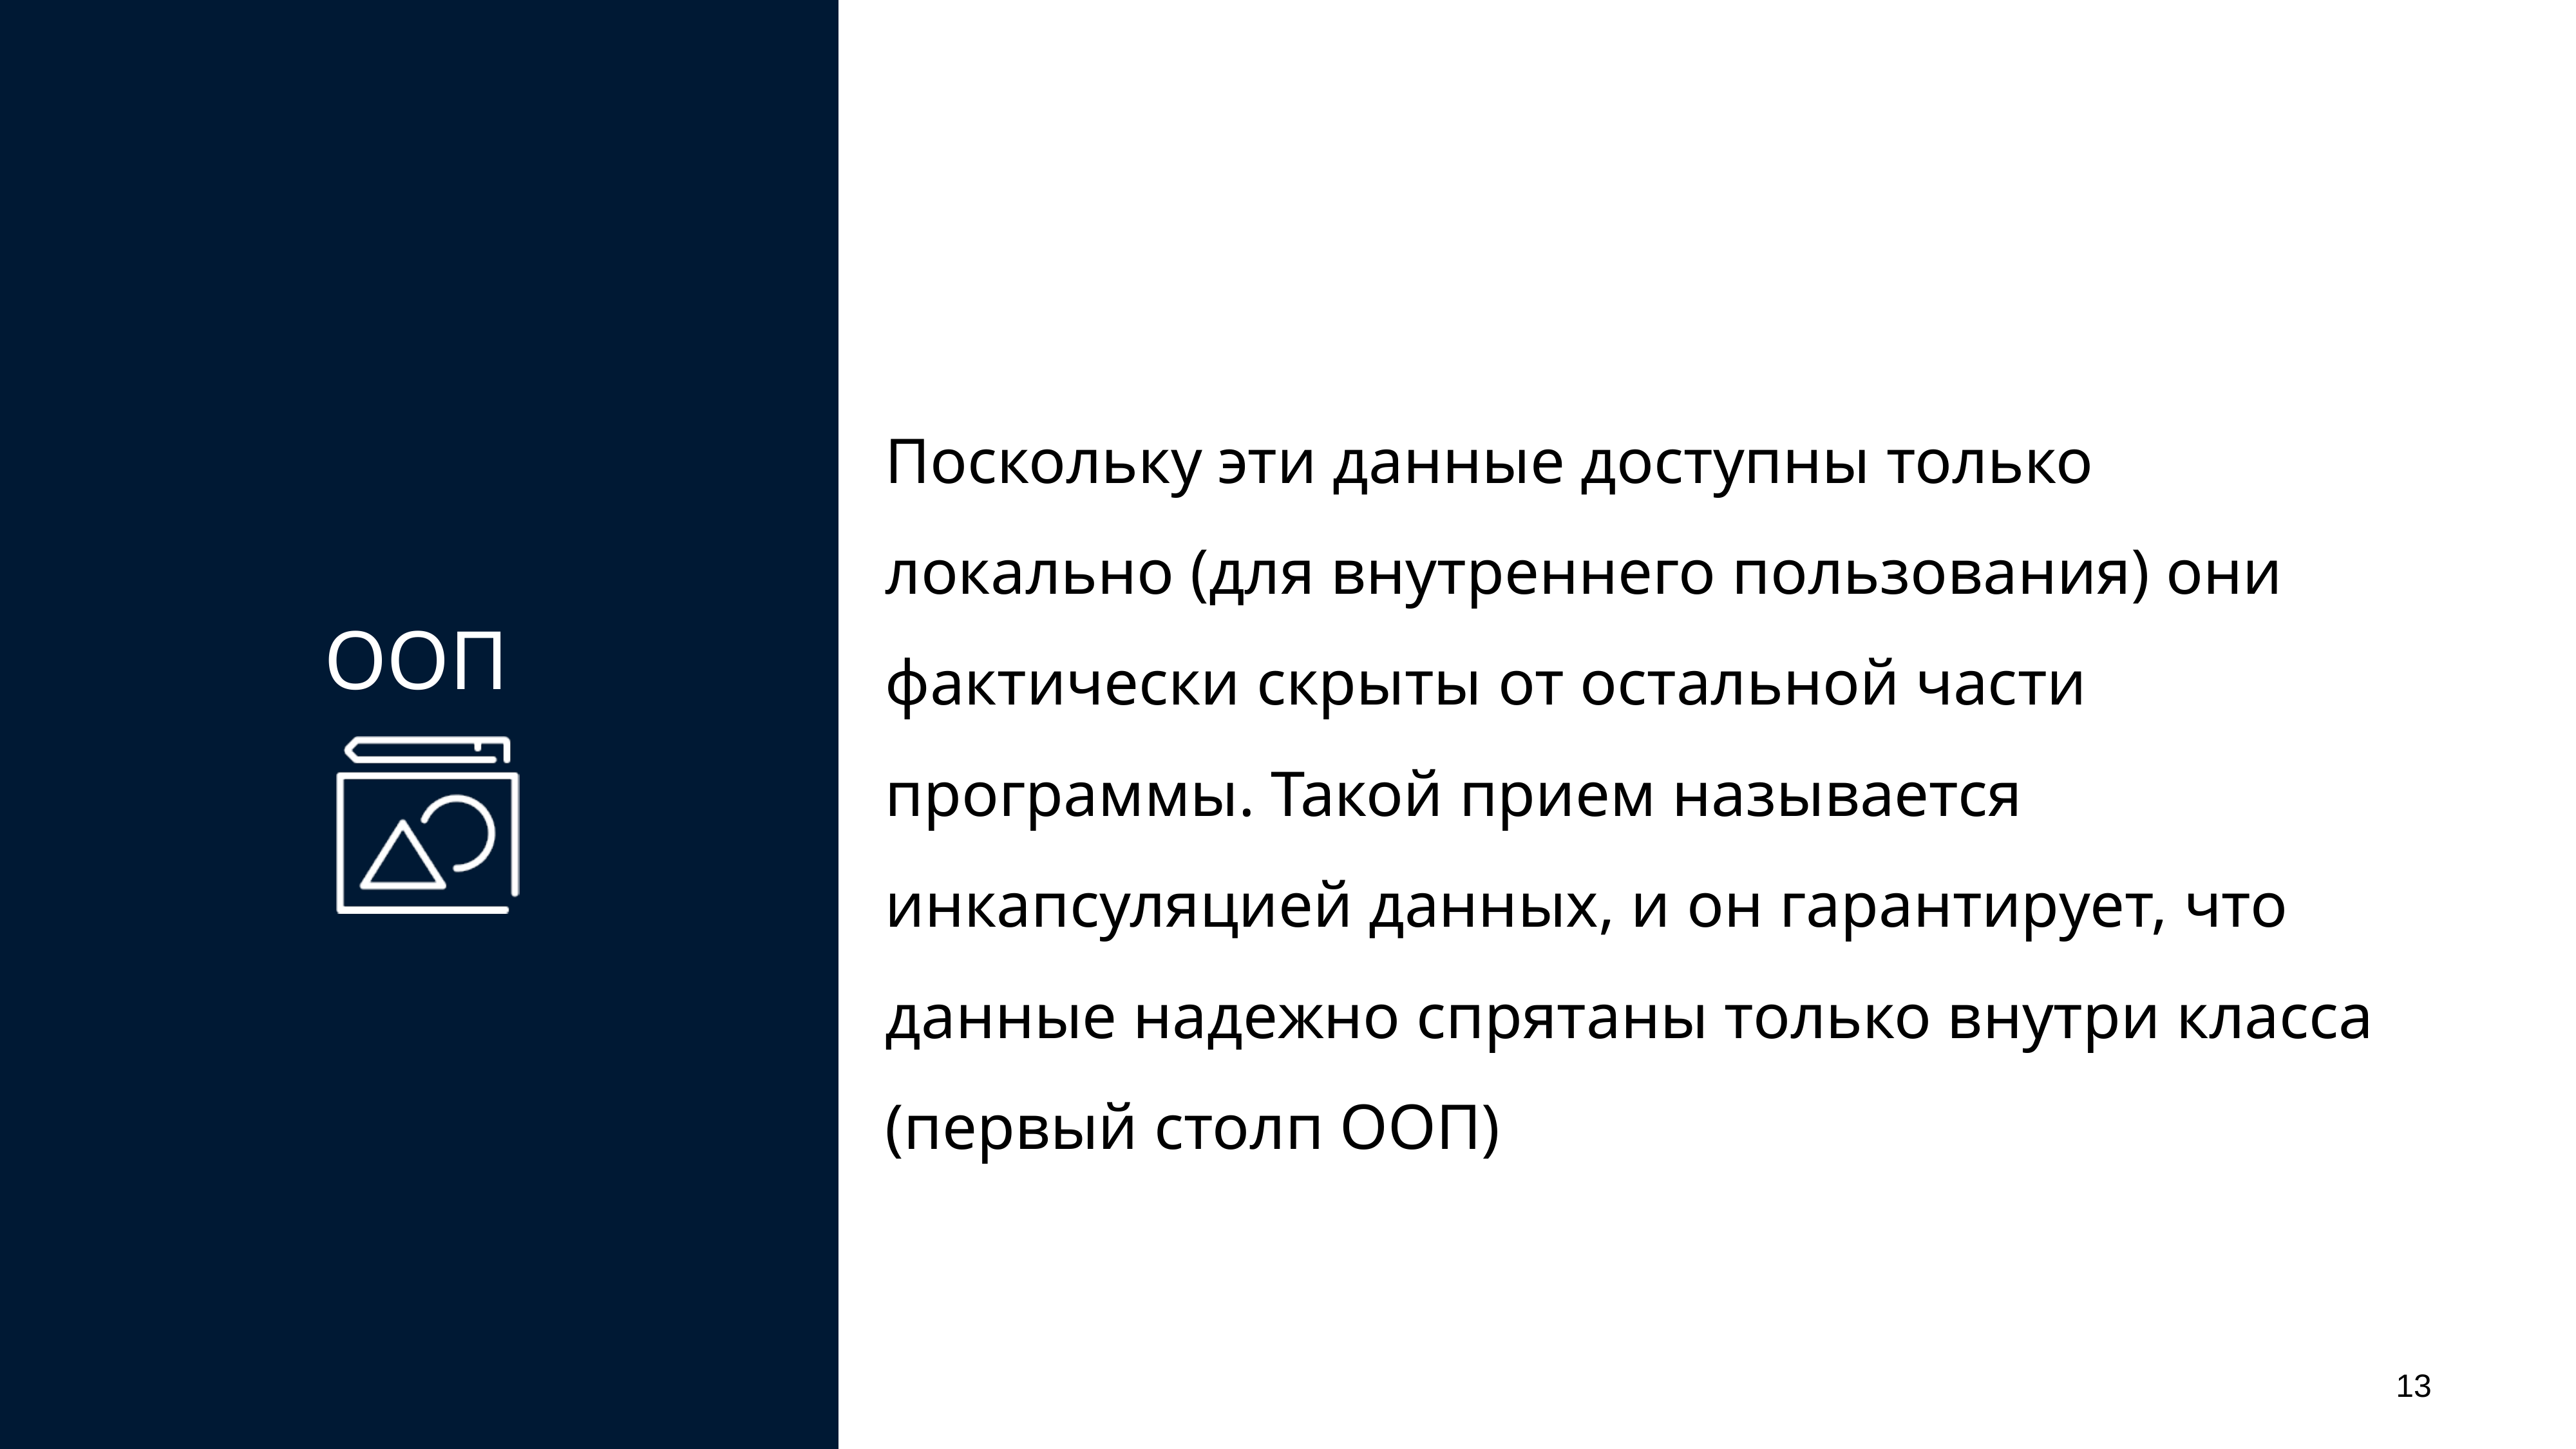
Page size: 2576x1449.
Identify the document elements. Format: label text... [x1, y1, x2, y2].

text_box ООП [149, 582, 683, 755]
picture [336, 736, 520, 914]
slide_number 13 [2240, 1356, 2432, 1404]
text_box [0, 0, 838, 1449]
list Поскольку эти данные доступны только локально (для внутреннего пользования) они фактически скрыты от остальной части программы. Такой прием называется инкапсуляцией данных, и он гарантирует, что данные надежно спрятаны только внутри класса (первый столп ООП) [885, 367, 2388, 949]
